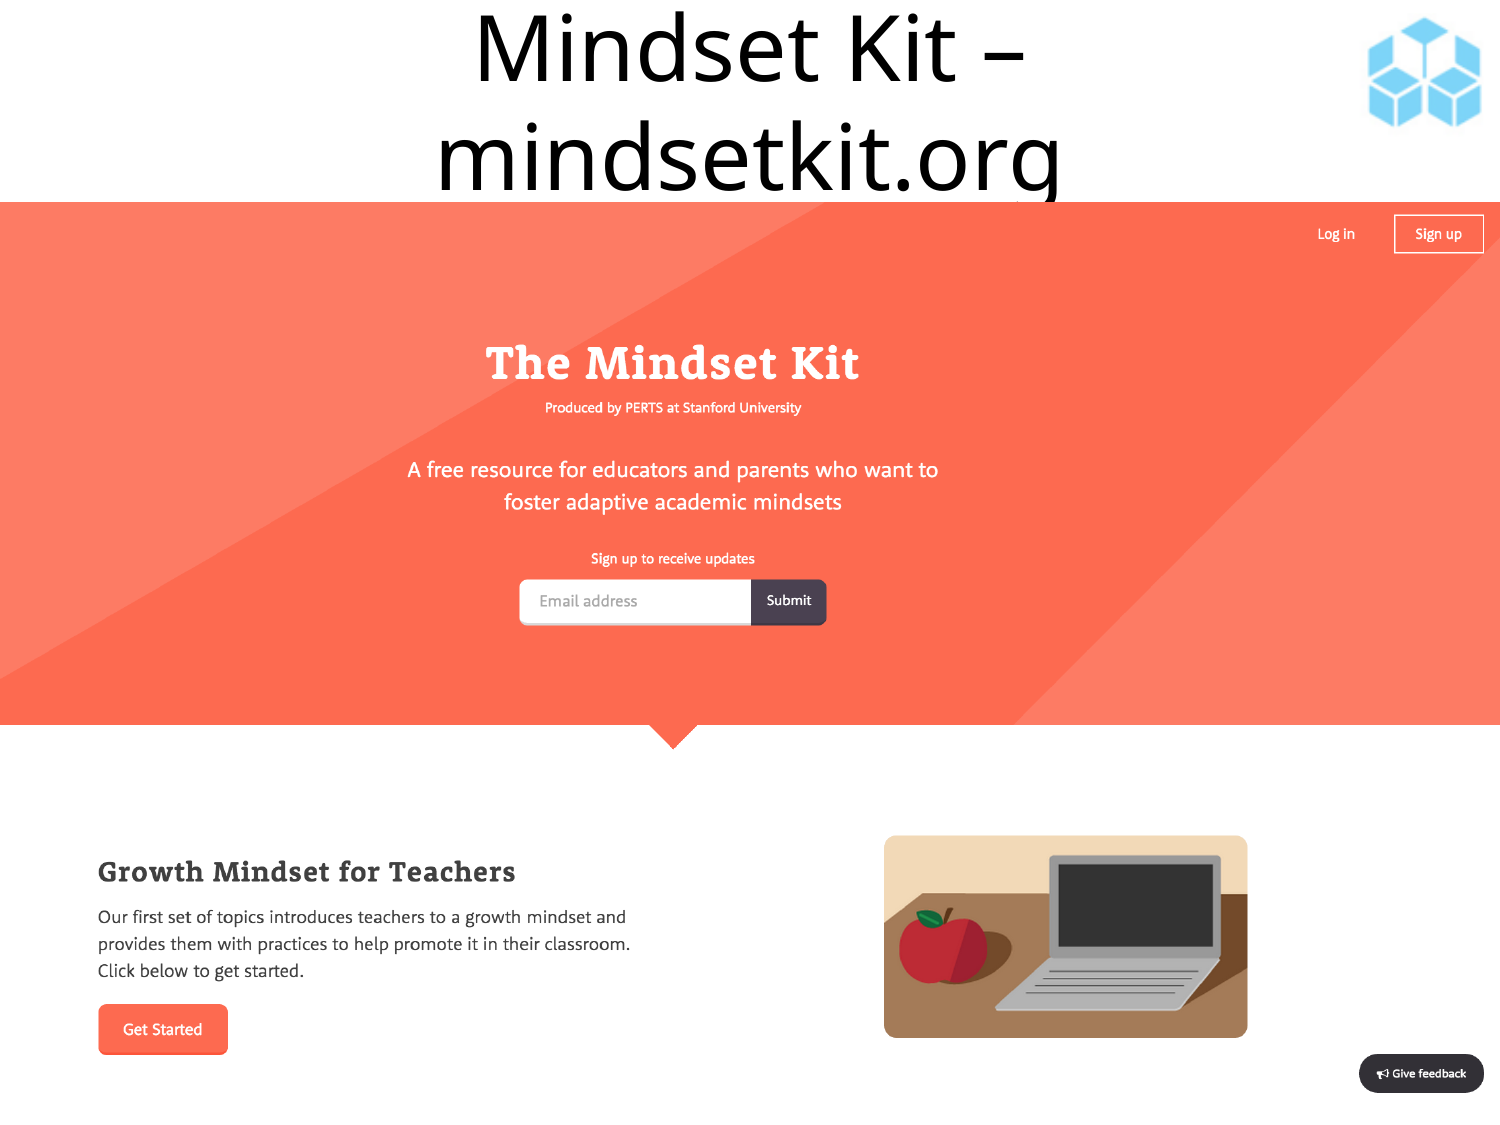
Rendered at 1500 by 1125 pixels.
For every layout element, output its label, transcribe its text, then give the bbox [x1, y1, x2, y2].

picture [0, 202, 1500, 1098]
title Mindset Kit – mindsetkit.org [146, 0, 1354, 202]
